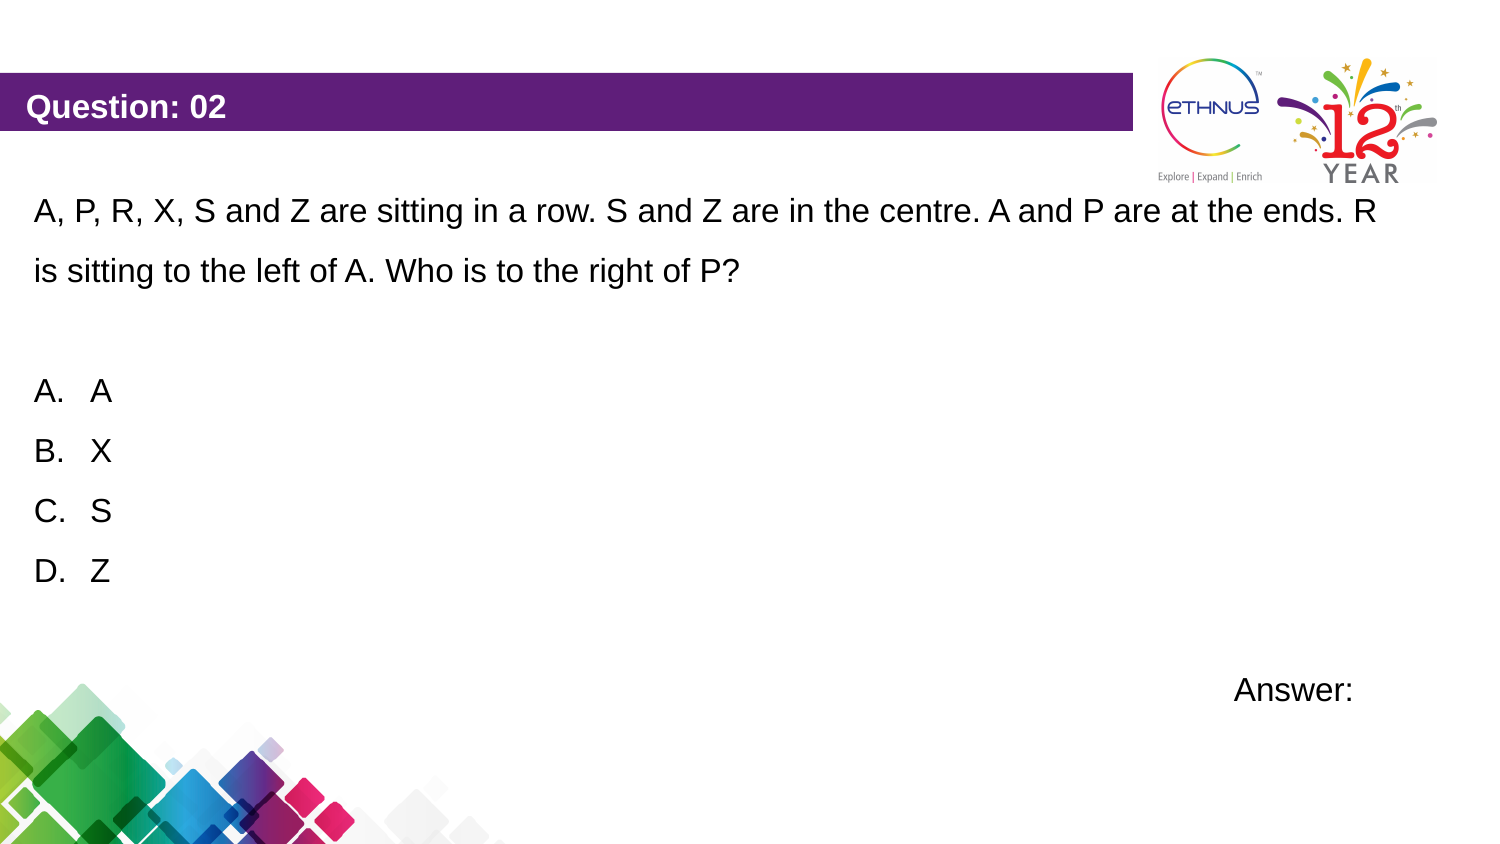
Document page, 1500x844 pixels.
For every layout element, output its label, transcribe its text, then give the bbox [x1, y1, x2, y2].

picture [0, 668, 732, 844]
title Question: 02 [0, 72, 1133, 131]
picture [1158, 56, 1437, 184]
list A, P, R, X, S and Z are sitting in a row. S and Z are in the centre. A and P are at the ends. R is sitting to the left of A. Who is to the right of P? A X S Z Answer: B [0, 154, 1398, 712]
